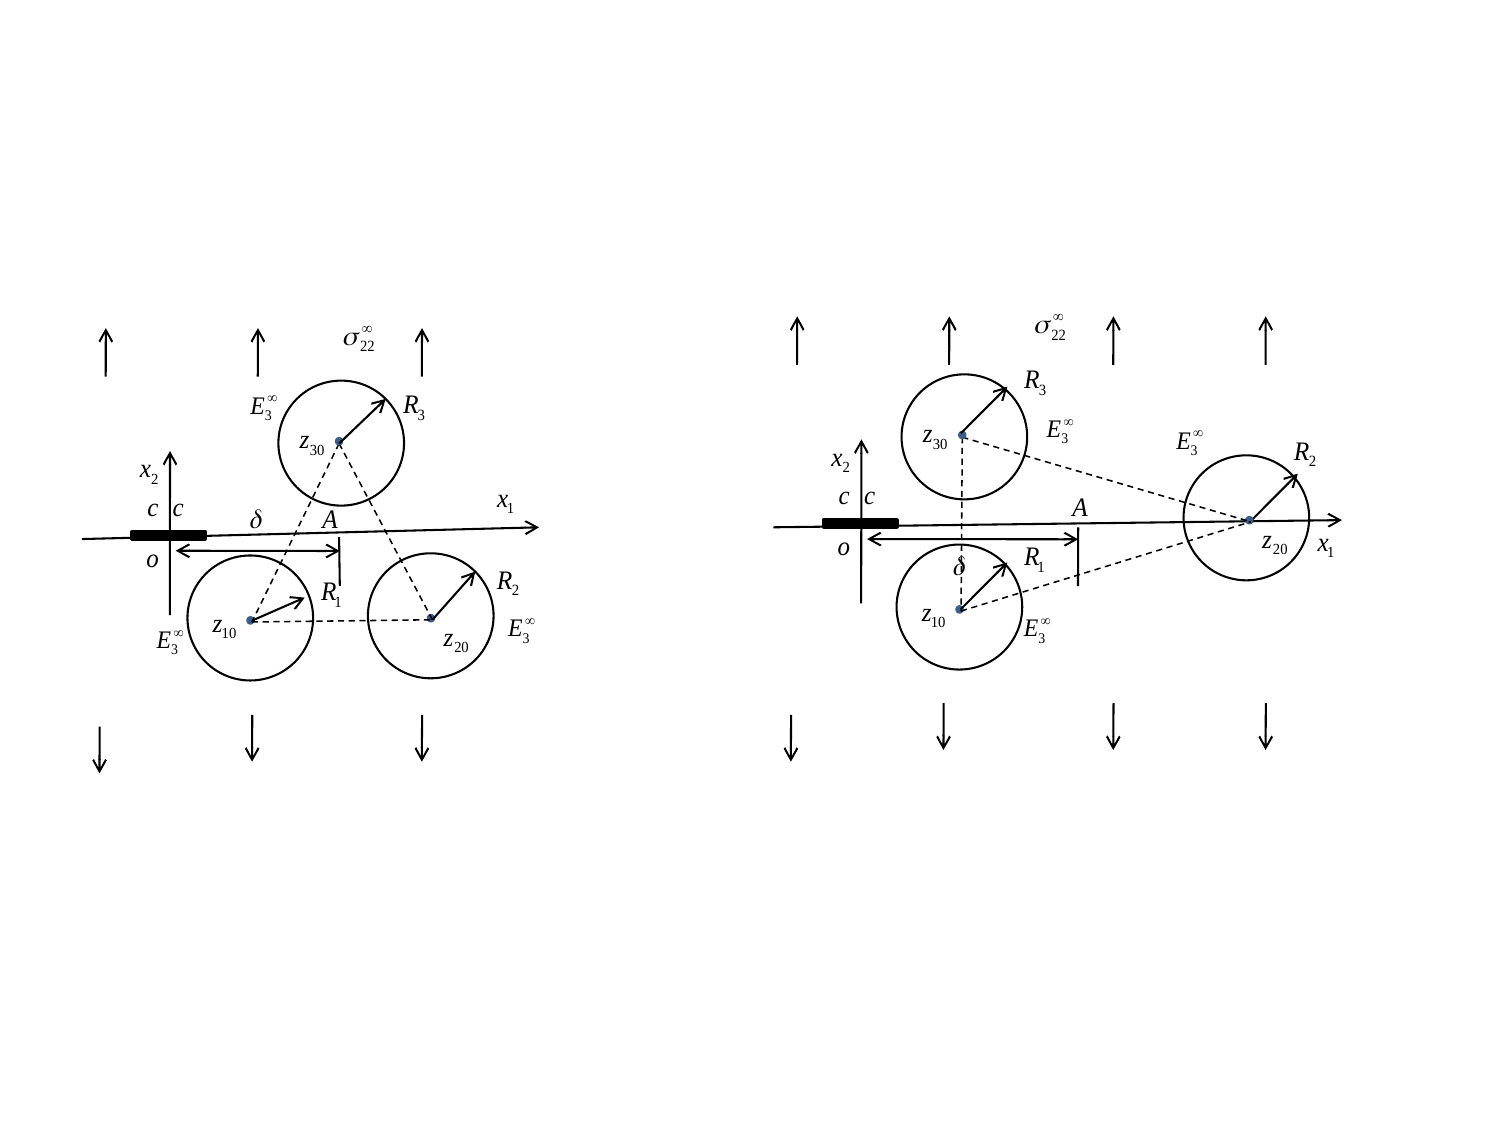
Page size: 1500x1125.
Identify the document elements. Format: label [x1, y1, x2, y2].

text_box [773, 304, 1343, 762]
text_box [81, 316, 540, 774]
